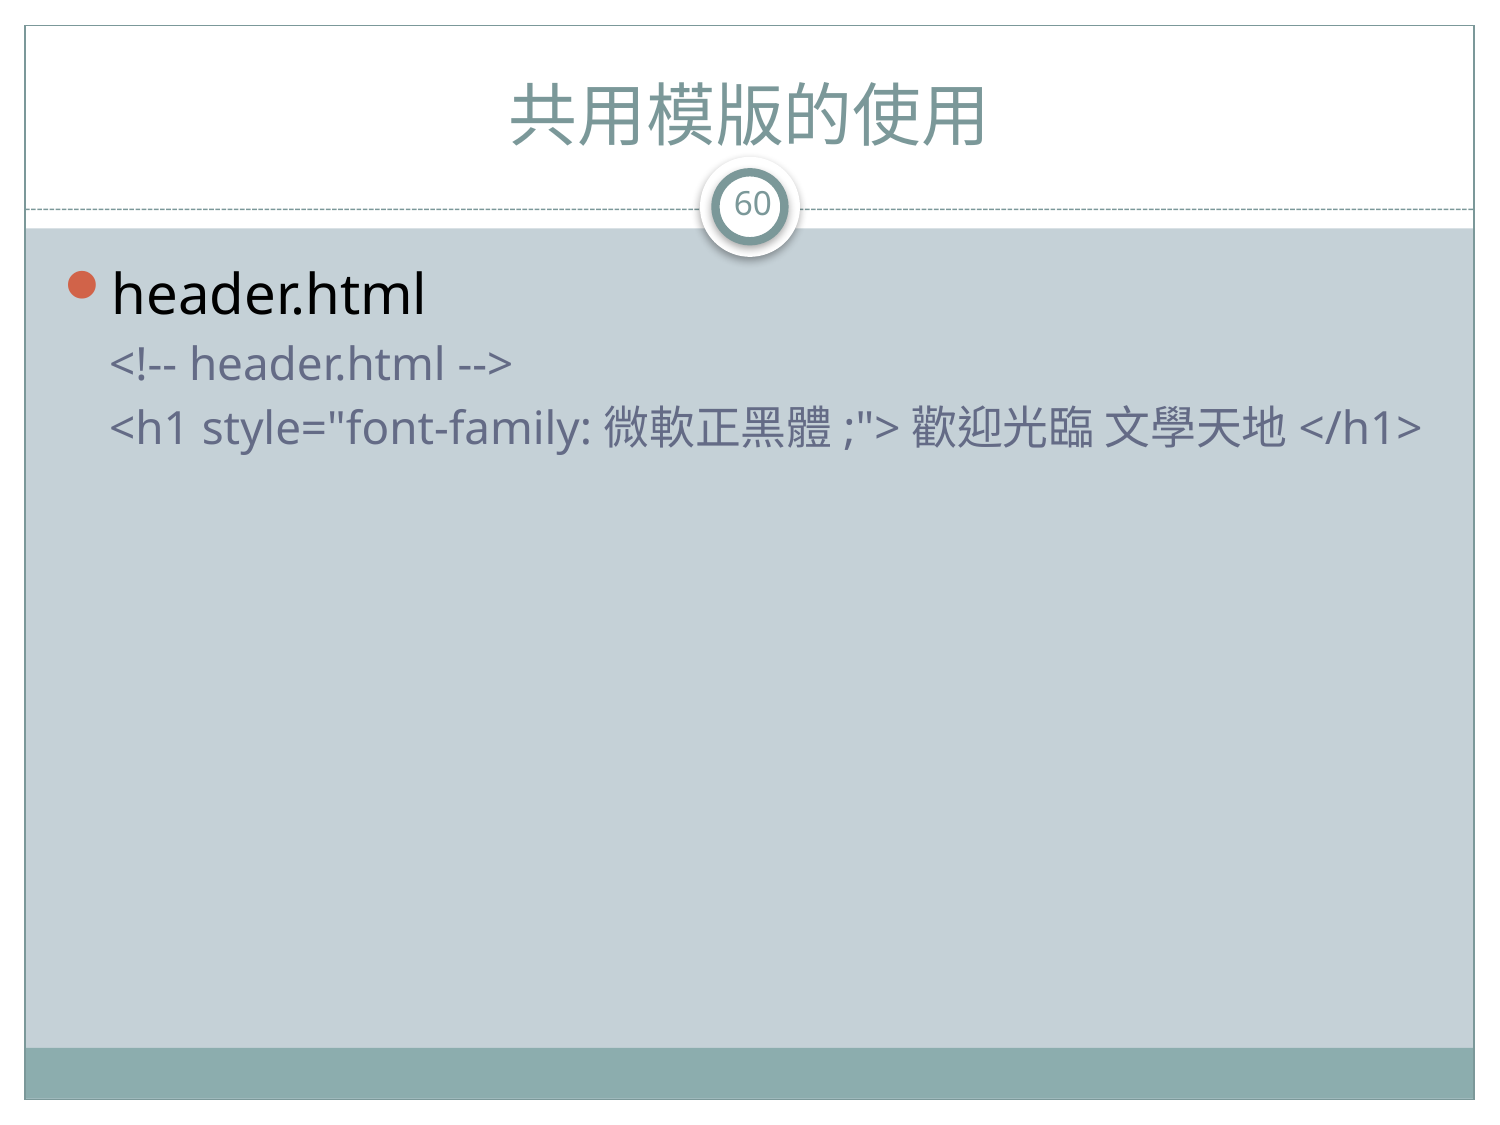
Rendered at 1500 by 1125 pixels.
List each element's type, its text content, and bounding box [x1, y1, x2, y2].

slide_number 60 [715, 168, 791, 241]
title 共用模版的使用 [49, 37, 1450, 162]
list header.html <!-- header.html --> <h1 style="font-family:微軟正黑體;">歡迎光臨 文學天地</h1> [49, 250, 1445, 1001]
